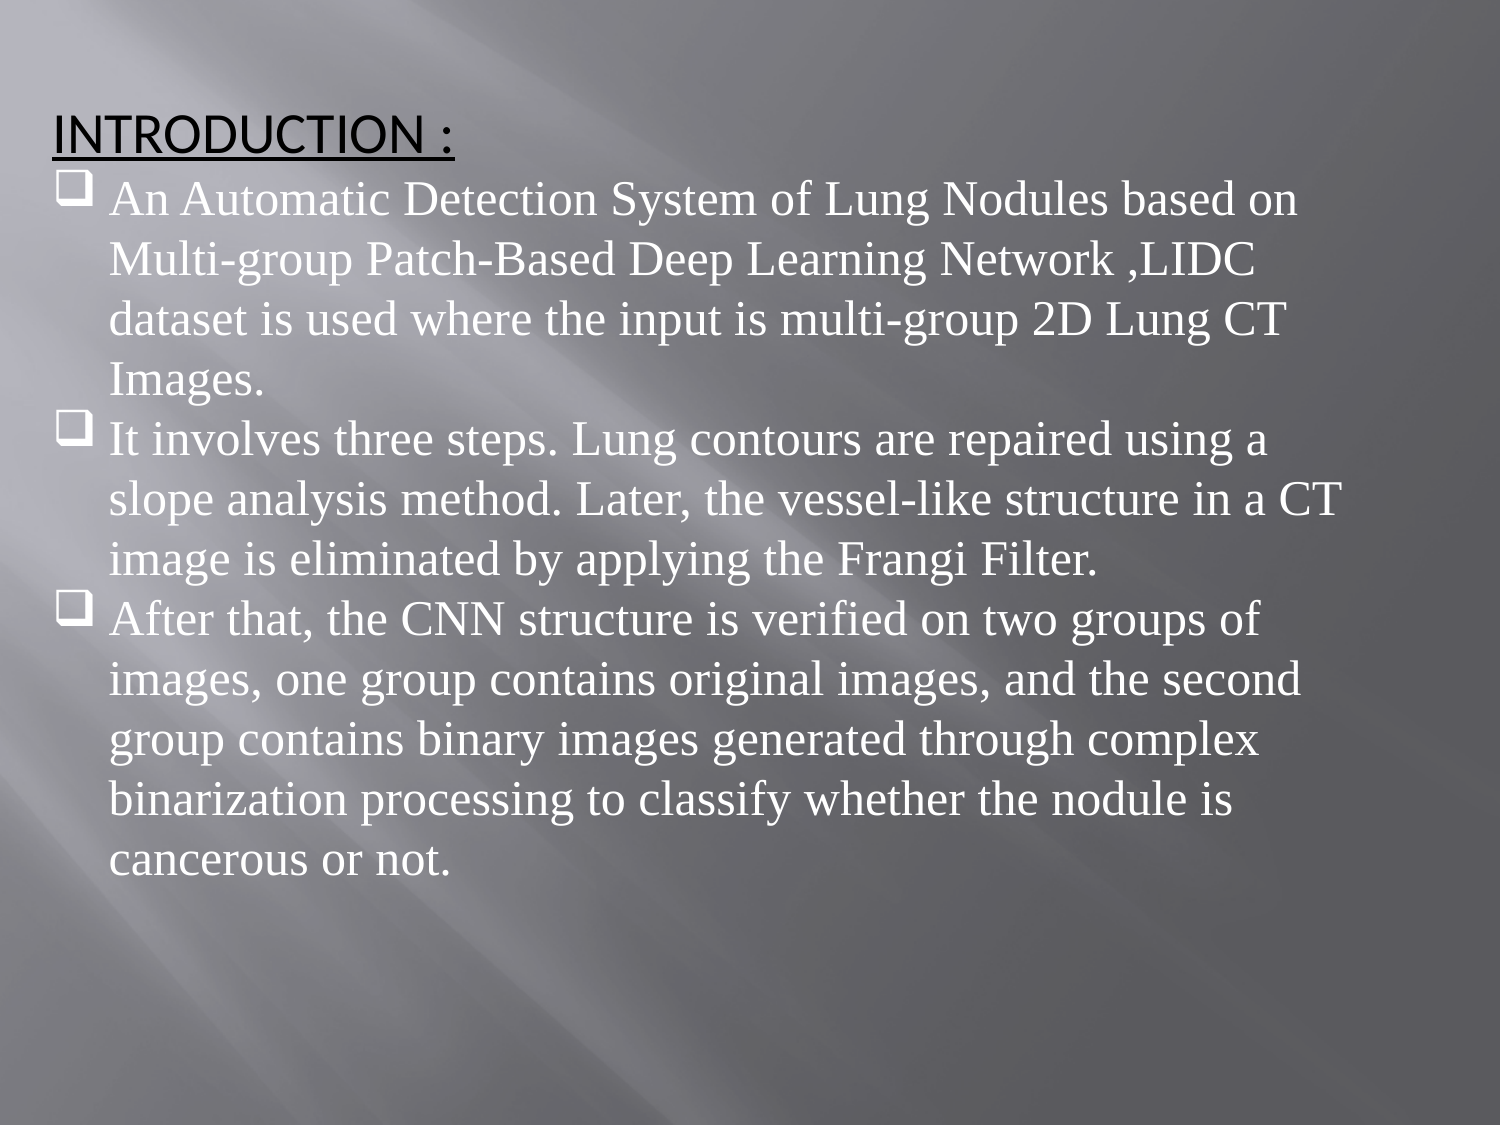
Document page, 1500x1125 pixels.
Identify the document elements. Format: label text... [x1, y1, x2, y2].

text_box INTRODUCTION : An Automatic Detection System of Lung Nodules based on Multi-group Patch-Based Deep Learning Network ,LIDC dataset is used where the input is multi-group 2D Lung CT Images. It involves three steps. Lung contours are repaired using a slope analysis method. Later, the vessel-like structure in a CT image is eliminated by applying the Frangi Filter. After that, the CNN structure is verified on two groups of images, one group contains original images, and the second group contains binary images generated through complex binarization processing to classify whether the nodule is cancerous or not. [37, 87, 1388, 893]
